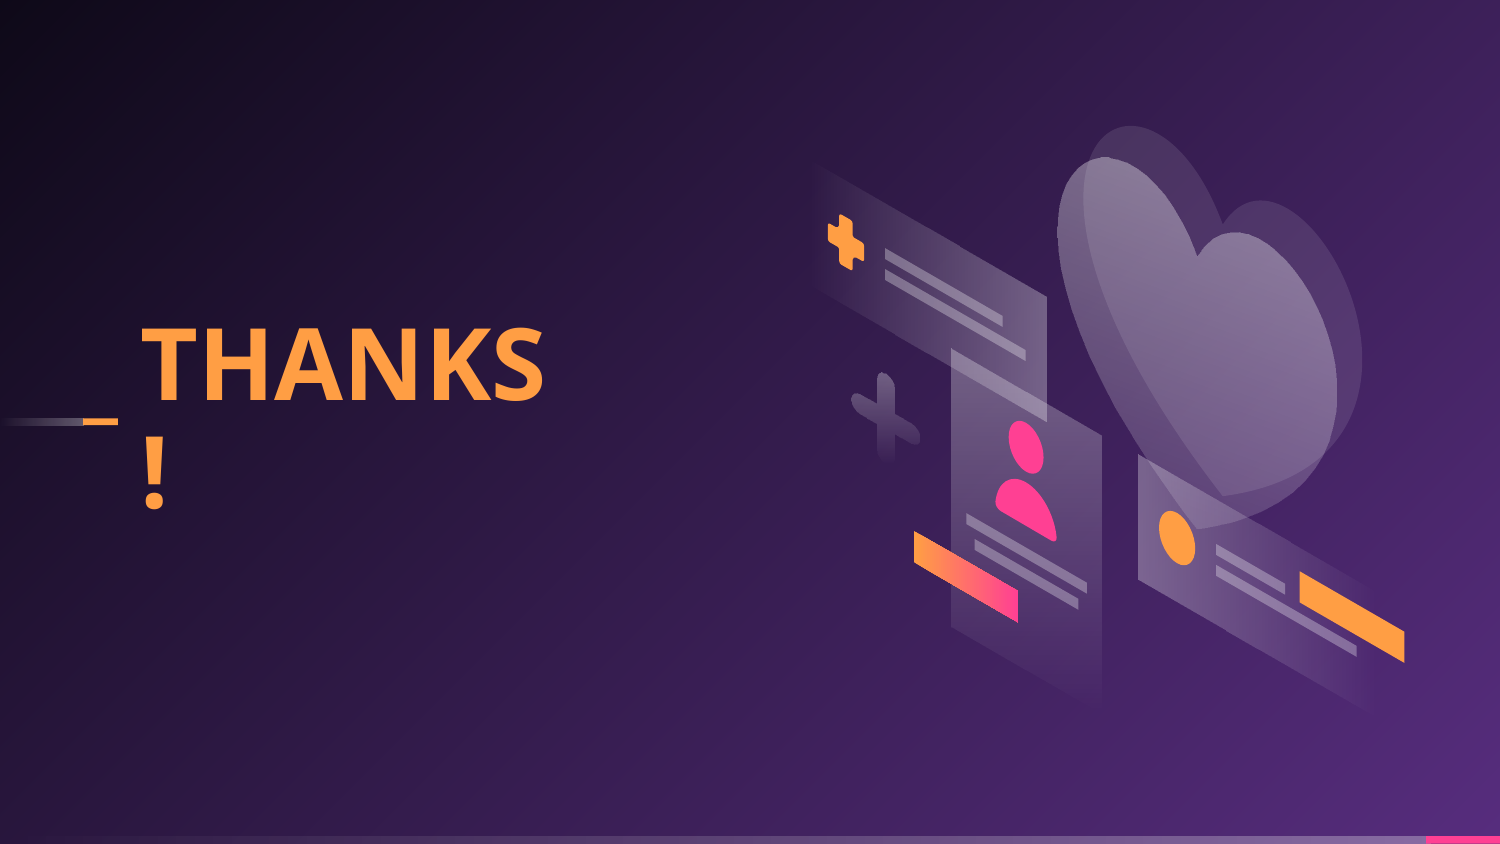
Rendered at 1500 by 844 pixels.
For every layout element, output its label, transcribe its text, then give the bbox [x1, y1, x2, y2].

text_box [807, 125, 1405, 719]
text_box THANKS! [140, 326, 568, 517]
